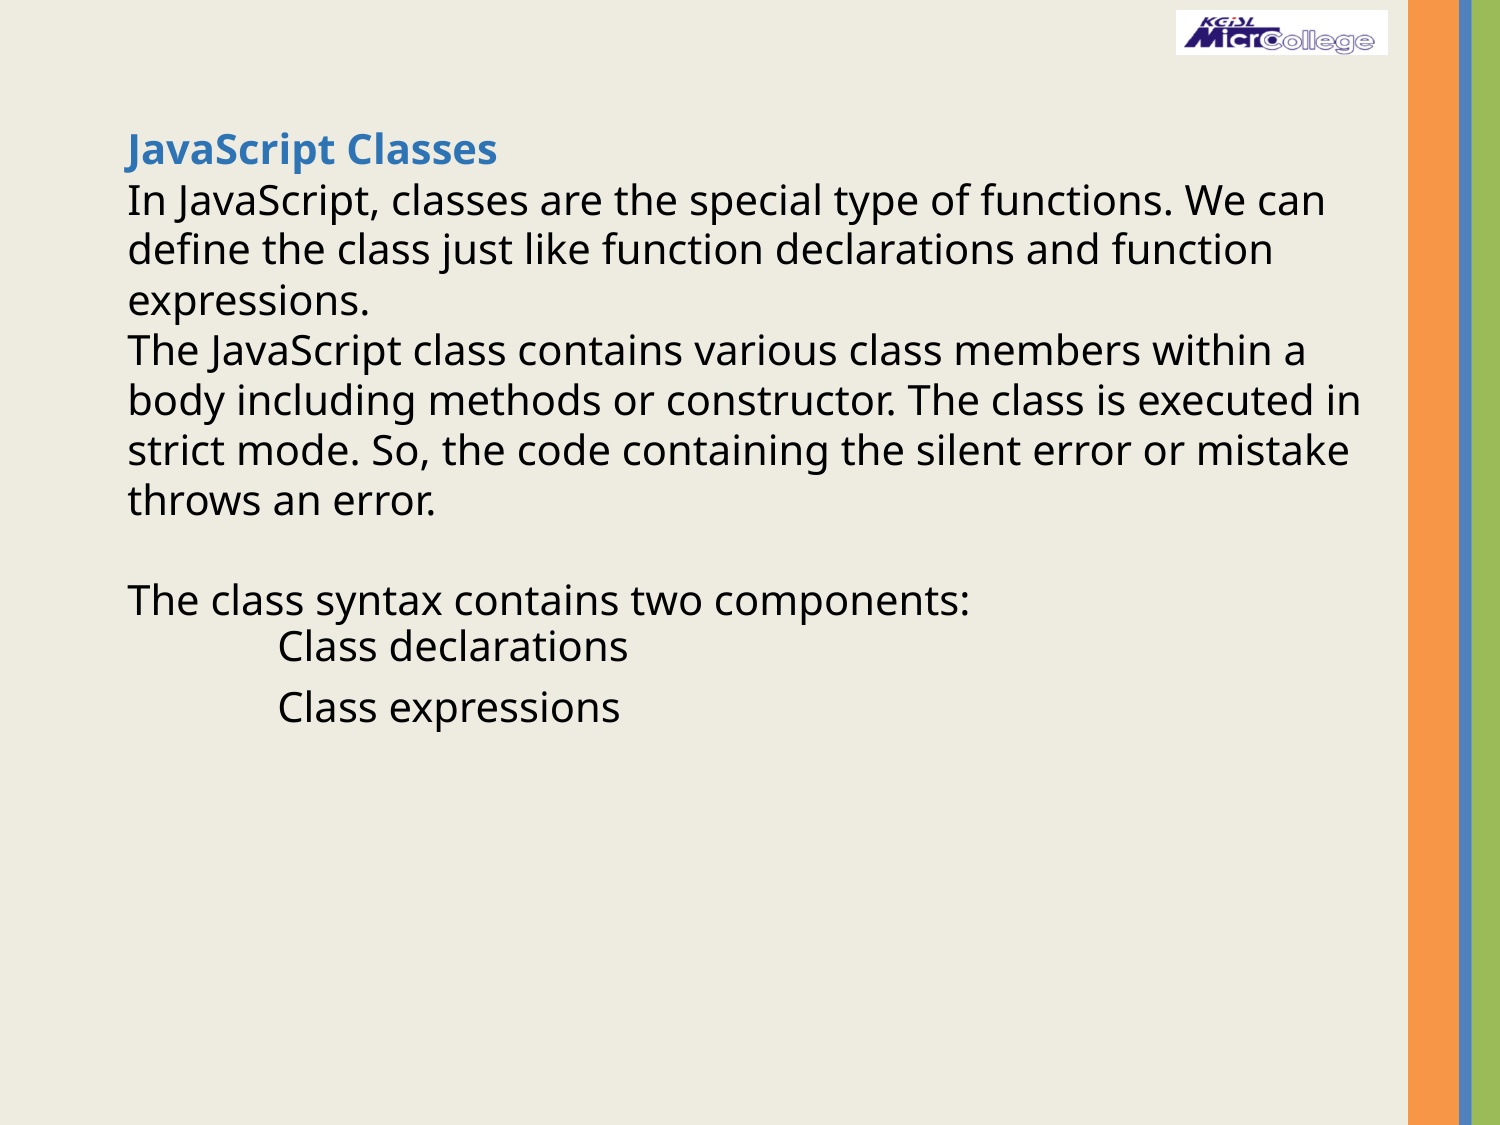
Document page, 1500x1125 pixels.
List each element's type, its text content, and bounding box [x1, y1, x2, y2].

text_box JavaScript Classes In JavaScript, classes are the special type of functions. We can define the class just like function declarations and function expressions. The JavaScript class contains various class members within a body including methods or constructor. The class is executed in strict mode. So, the code containing the silent error or mistake throws an error. The class syntax contains two components: Class declarations Class expressions [112, 112, 1427, 739]
picture [1175, 10, 1389, 55]
